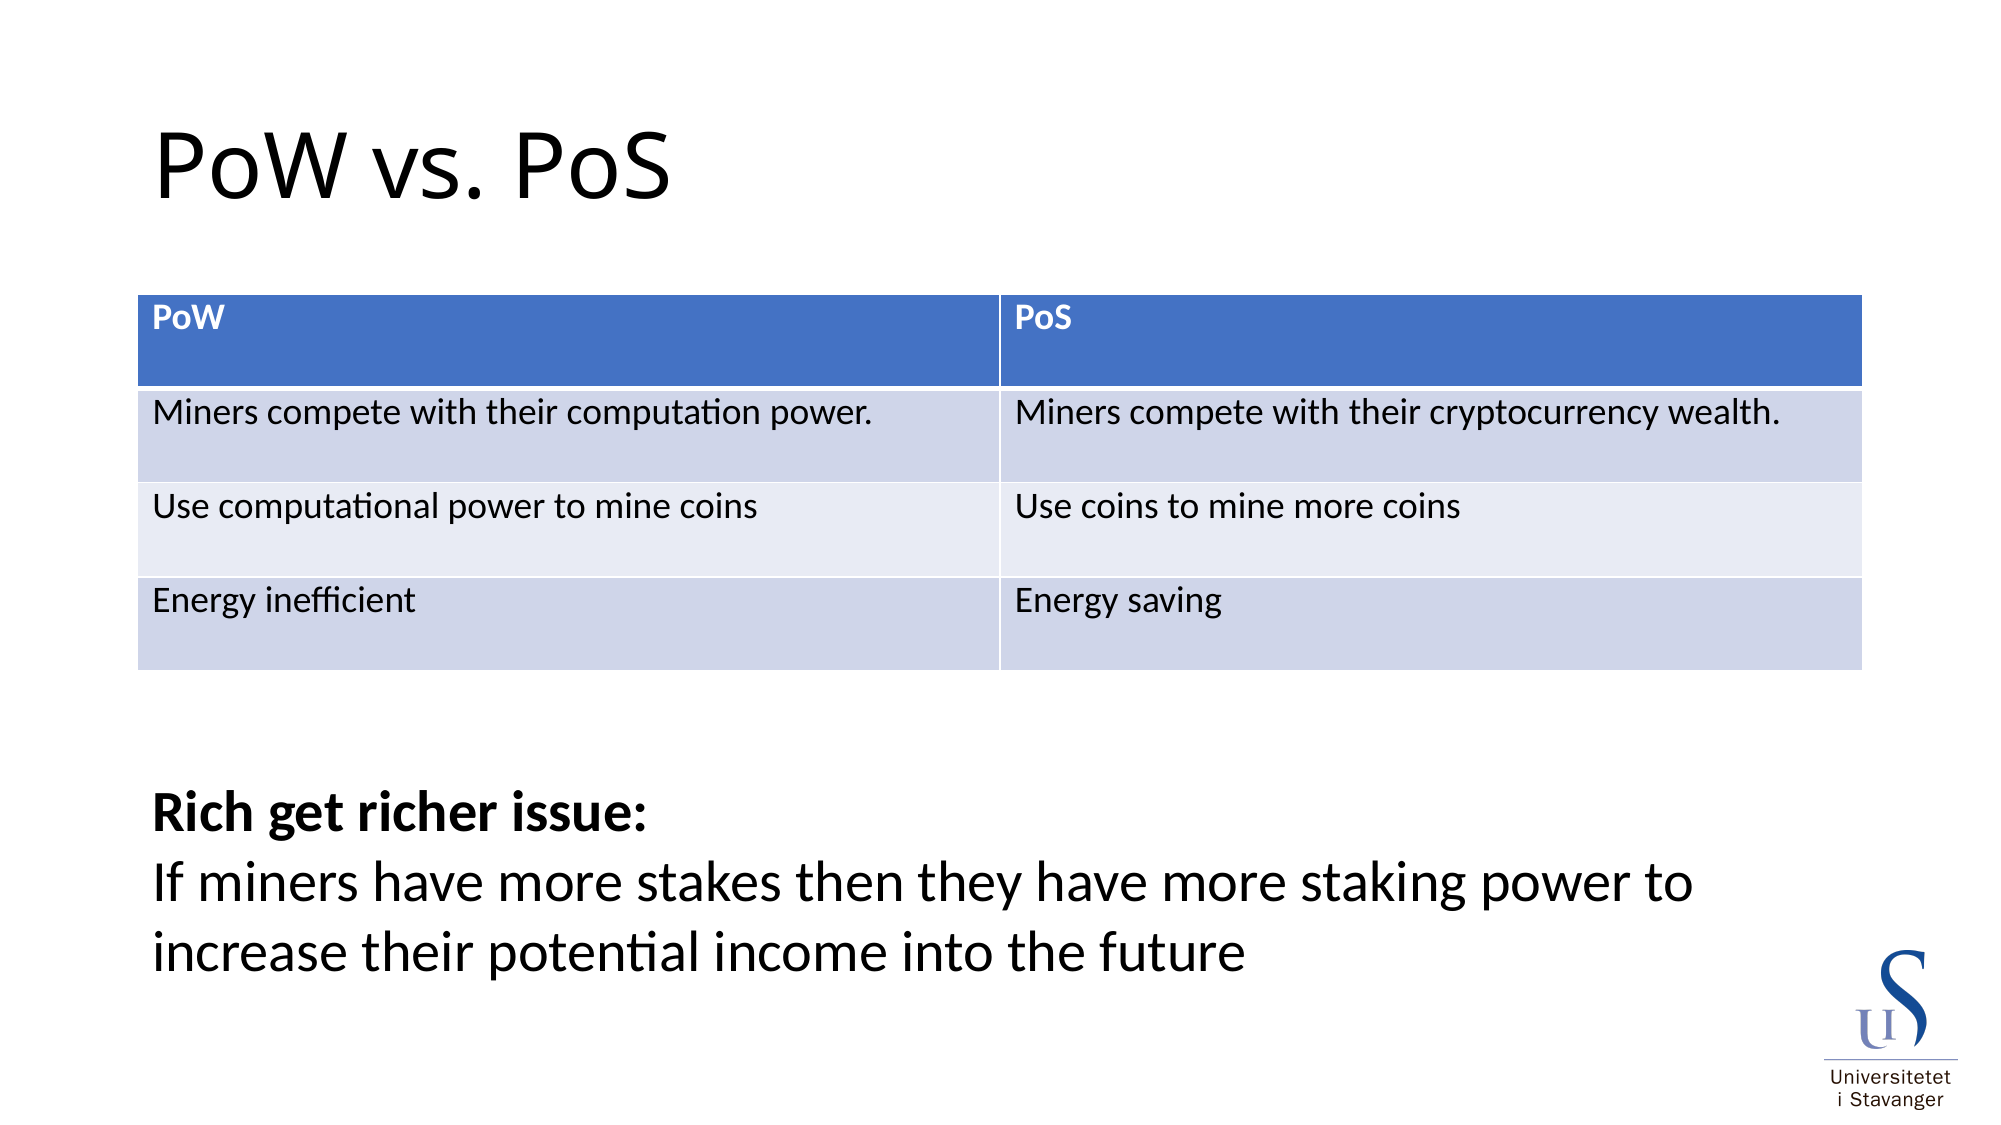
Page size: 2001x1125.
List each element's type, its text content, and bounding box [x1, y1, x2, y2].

table_cell Use computational power to mine coins [138, 483, 999, 576]
table_cell Energy saving [1001, 578, 1862, 670]
picture [1824, 950, 1958, 1110]
table_header PoS [1001, 295, 1862, 386]
table_cell Energy inefficient [138, 578, 999, 670]
text_box Rich get richer issue: If miners have more stakes then they have more staking power to increase their potential income into the future [137, 765, 1864, 991]
text_box [189, 300, 1249, 361]
table_cell Use coins to mine more coins [1001, 483, 1862, 576]
table_cell Miners compete with their cryptocurrency wealth. [1001, 391, 1862, 482]
title PoW vs. PoS [137, 59, 1863, 278]
table_header PoW [138, 295, 999, 386]
table_cell Miners compete with their computation power. [138, 391, 999, 482]
